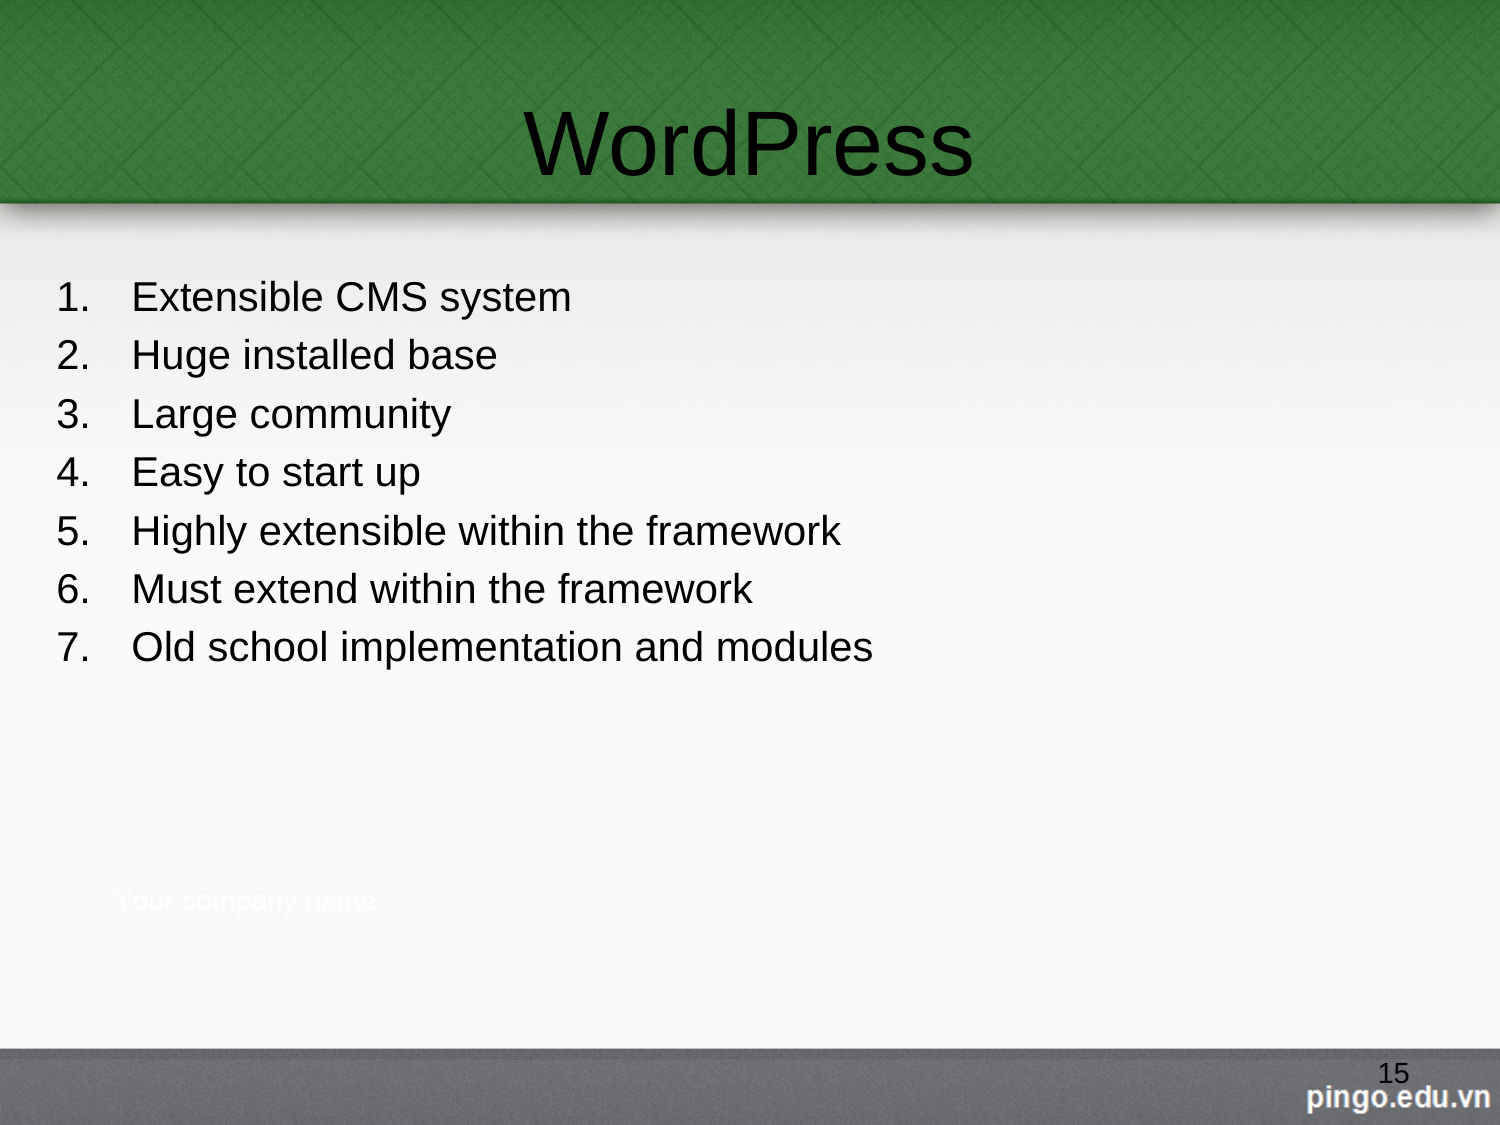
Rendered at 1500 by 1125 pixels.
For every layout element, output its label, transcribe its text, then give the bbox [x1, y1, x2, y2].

slide_number 15 [1074, 1046, 1426, 1125]
list Extensible CMS system Huge installed base Large community Easy to start up Highly extensible within the framework Must extend within the framework Old school implementation and modules [41, 262, 1471, 1006]
picture [0, 0, 1500, 1125]
title WordPress [74, 44, 1426, 233]
